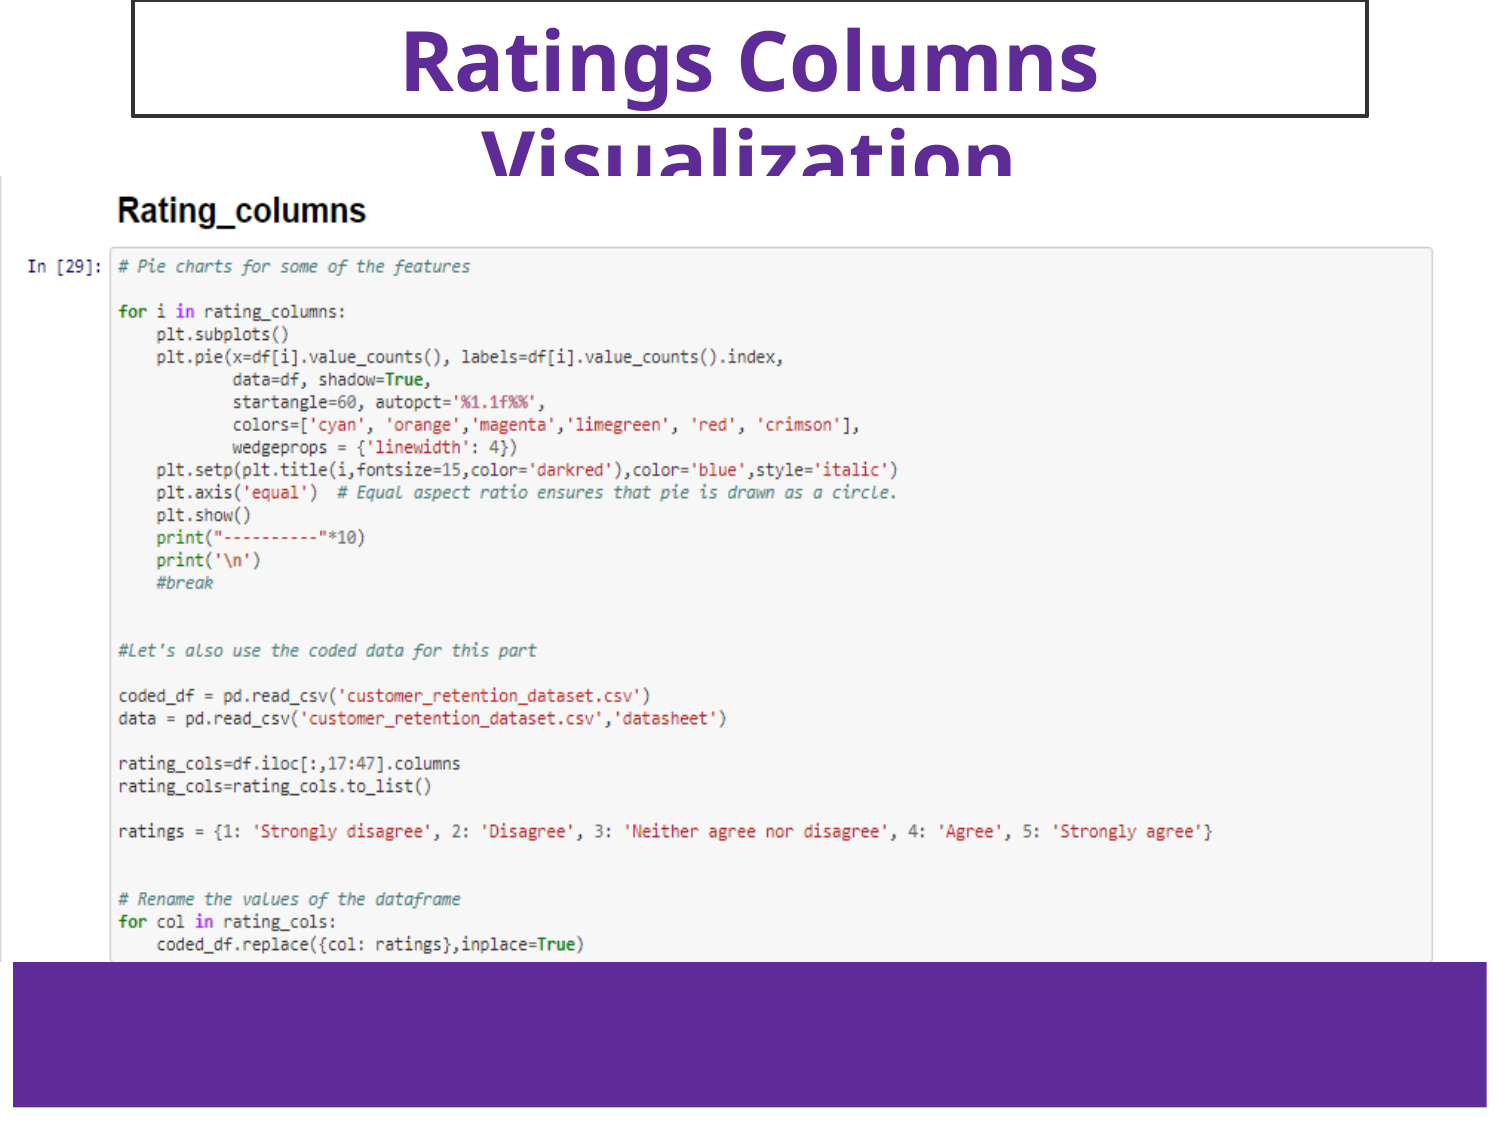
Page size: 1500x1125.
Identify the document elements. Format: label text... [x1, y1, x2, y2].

picture [0, 176, 1500, 962]
text_box Ratings Columns Visualization [132, 0, 1368, 117]
